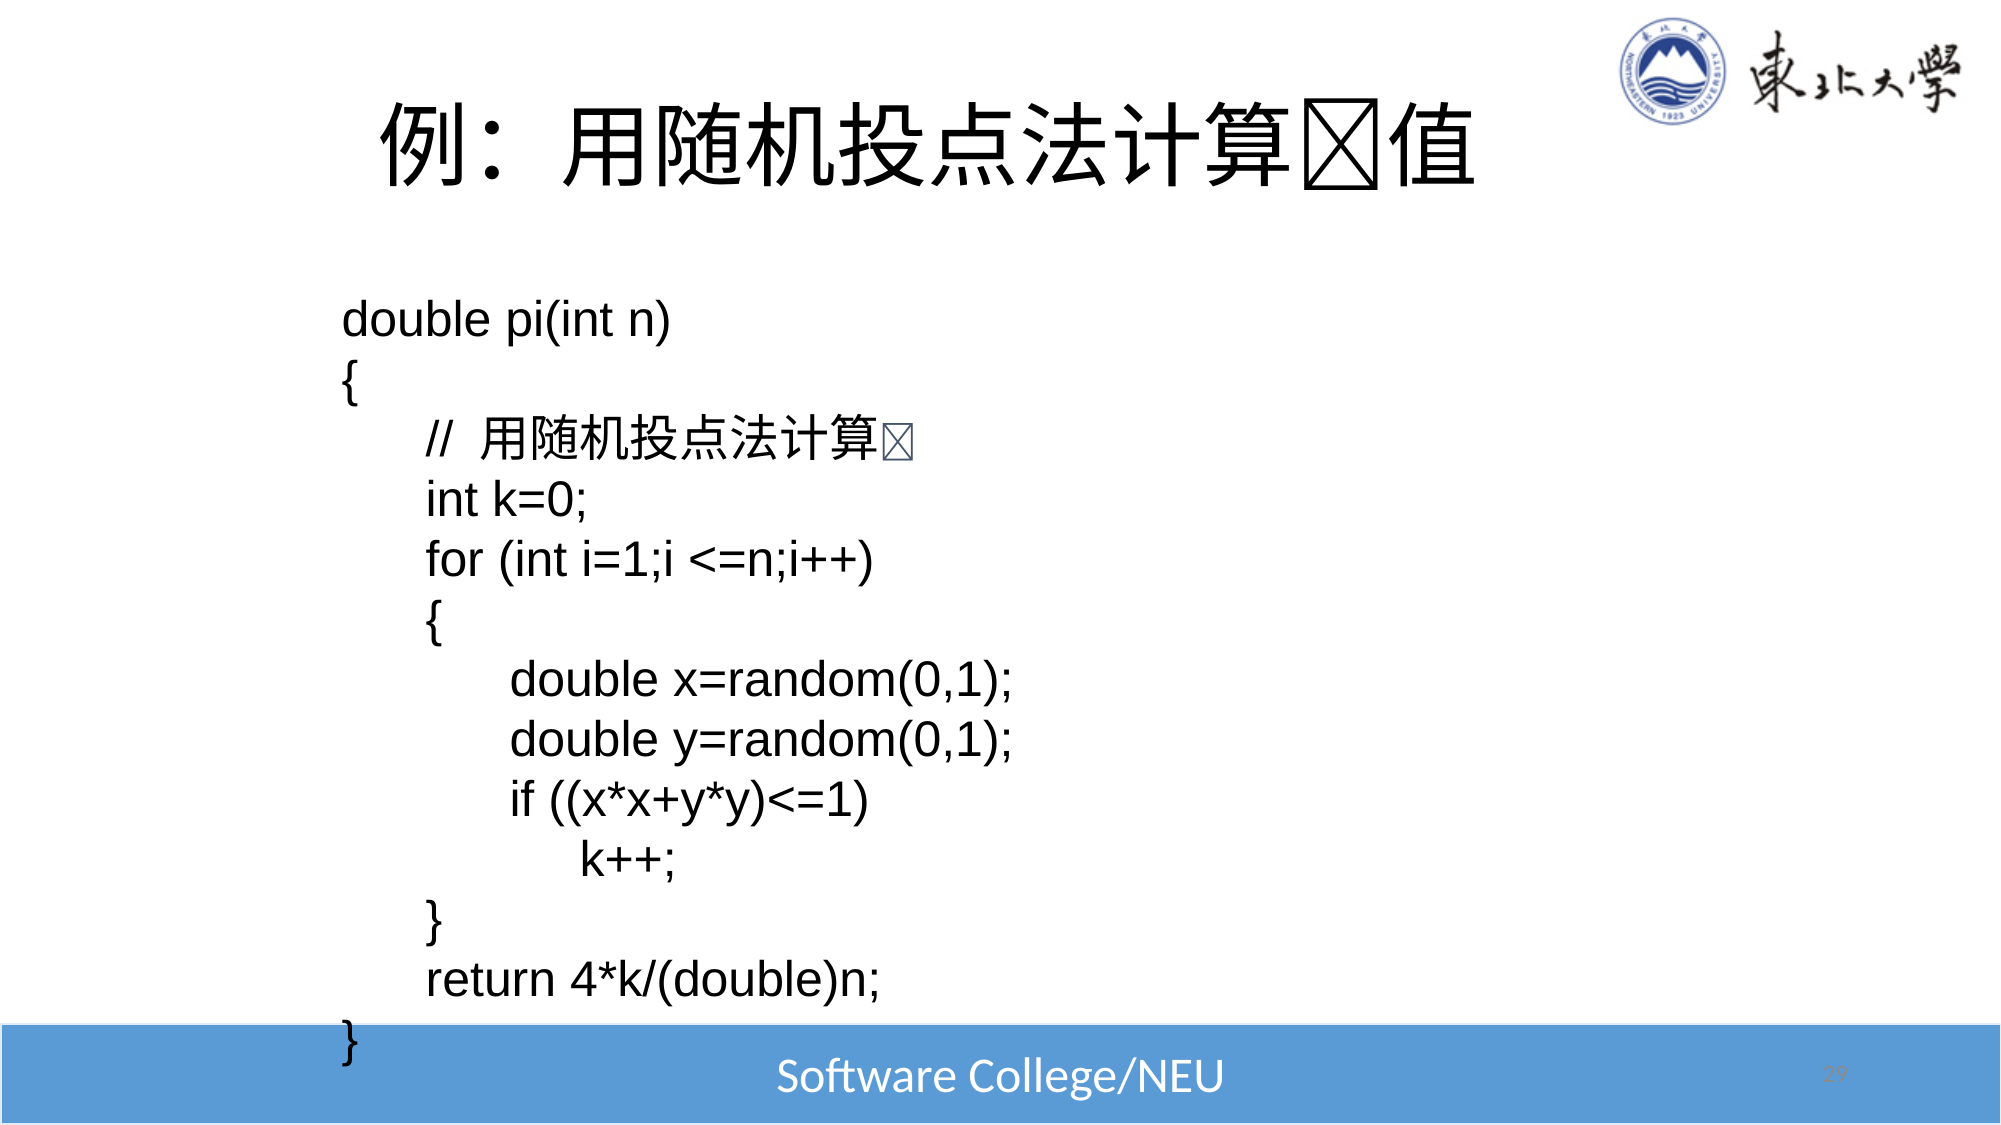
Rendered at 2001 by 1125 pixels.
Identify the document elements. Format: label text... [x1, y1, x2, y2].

title 例：用随机投点法计算值 [362, 55, 1638, 244]
text_box double pi(int n) { // 用随机投点法计算 int k=0; for (int i=1;i <=n;i++) { double x=random(0,1); double y=random(0,1); if ((x*x+y*y)<=1) k++; } return 4*k/(double)n; } [326, 278, 1686, 1074]
picture [1605, 4, 1987, 135]
slide_number [1412, 1042, 1863, 1103]
